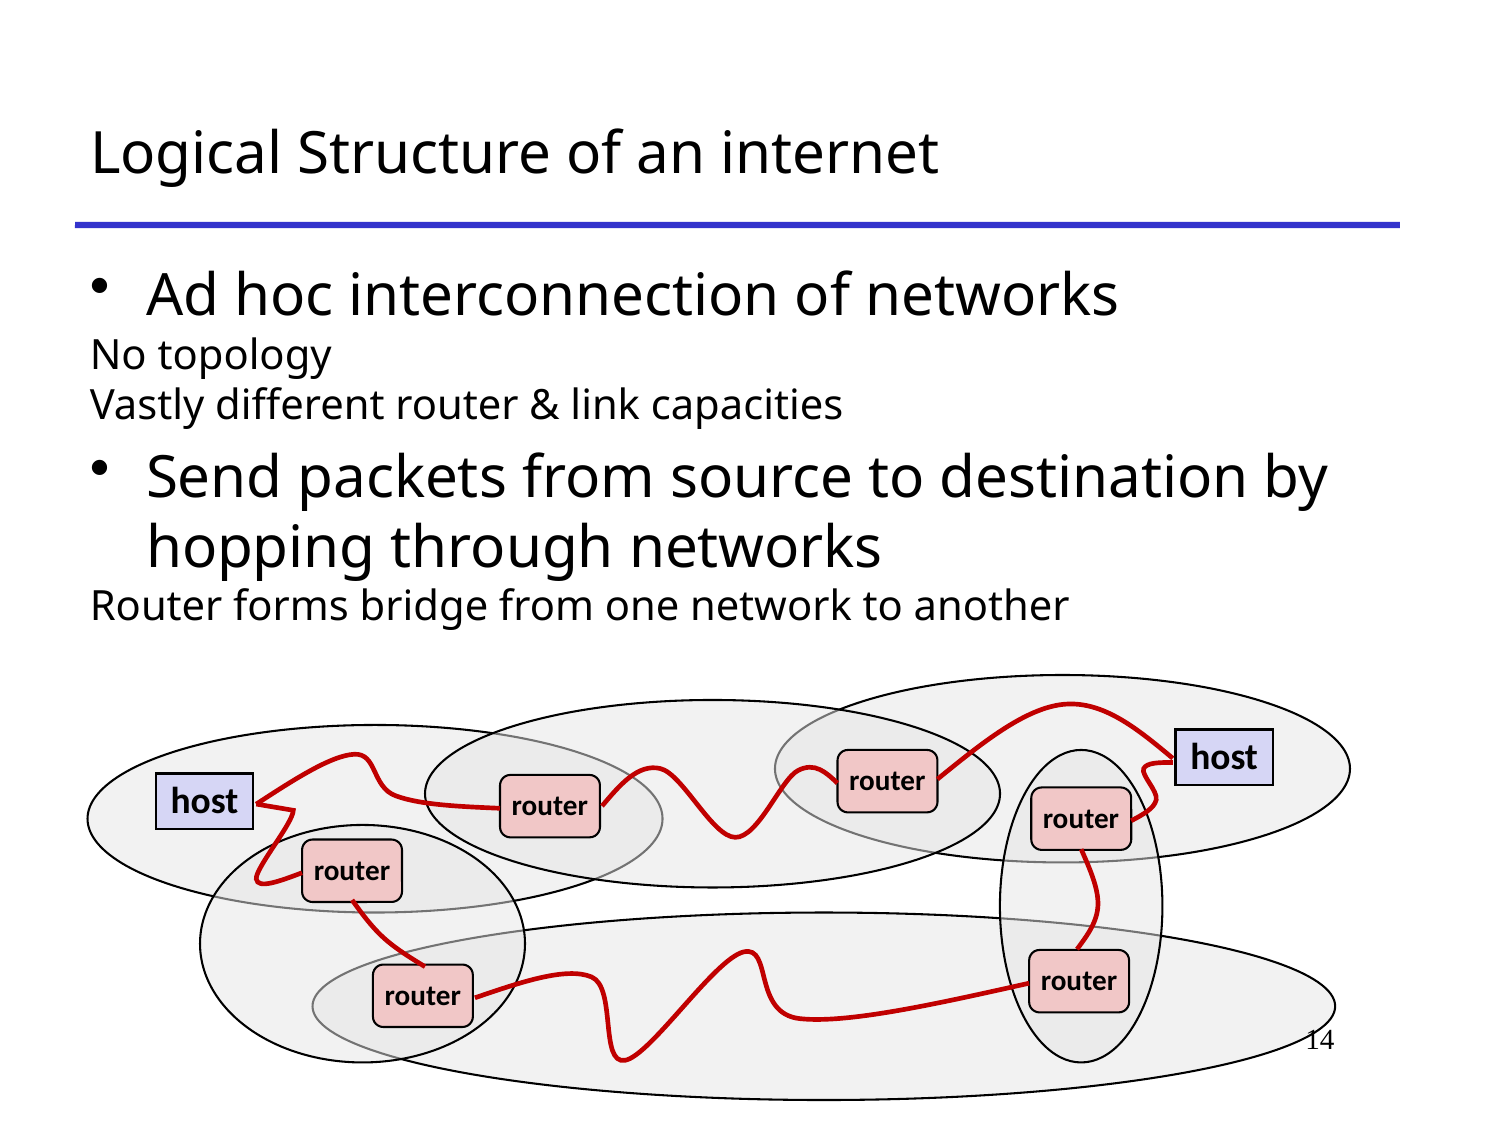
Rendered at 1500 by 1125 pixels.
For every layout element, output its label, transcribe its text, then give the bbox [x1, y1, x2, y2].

text_box router [1031, 787, 1132, 850]
text_box router [500, 774, 601, 838]
text_box [352, 900, 426, 967]
text_box [200, 824, 526, 1063]
text_box router [837, 749, 938, 813]
text_box [425, 699, 1001, 888]
slide_number 14 [1137, 1012, 1351, 1088]
text_box [474, 951, 1030, 1061]
text_box [517, 912, 1010, 994]
text_box router [372, 964, 473, 1028]
text_box router [302, 839, 403, 903]
text_box host [1175, 729, 1273, 785]
text_box [936, 771, 1039, 861]
text_box [840, 675, 1351, 858]
text_box [937, 703, 1173, 780]
text_box [256, 805, 303, 884]
text_box [1142, 935, 1336, 1012]
text_box [402, 988, 1137, 1101]
text_box [1077, 849, 1098, 950]
text_box router [1029, 949, 1130, 1013]
text_box [999, 764, 1143, 983]
text_box [1131, 762, 1173, 821]
text_box [268, 805, 593, 901]
text_box [256, 754, 500, 809]
text_box [1011, 813, 1163, 1063]
text_box host [155, 773, 254, 829]
text_box [87, 724, 492, 897]
title Logical Structure of an internet [75, 75, 1400, 225]
list Ad hoc interconnection of networks No topology Vastly different router & link capacities Send packets from source to destination by hopping through networks Router forms bridge from one network to another [74, 249, 1438, 595]
text_box [602, 767, 838, 838]
